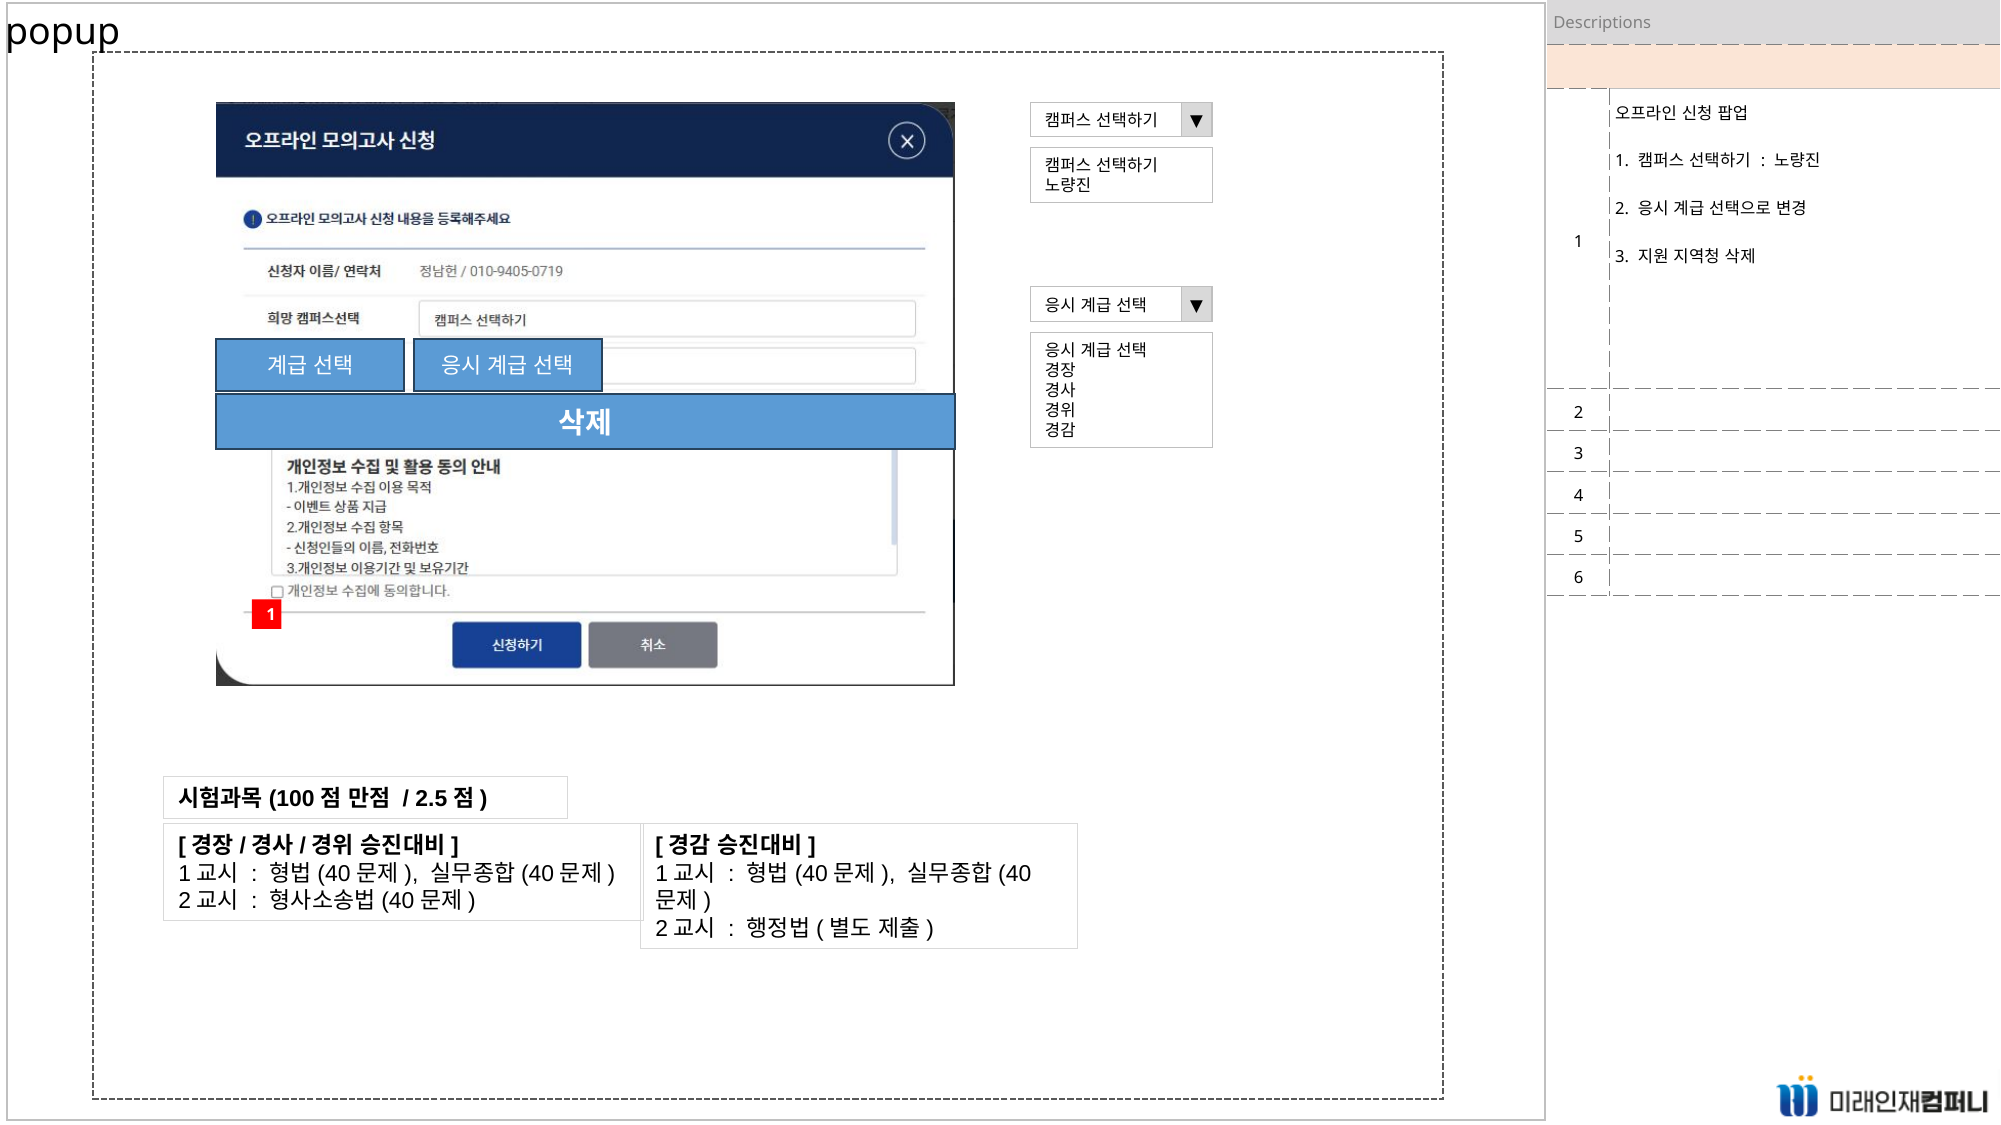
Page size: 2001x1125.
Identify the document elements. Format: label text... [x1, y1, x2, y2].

picture [1766, 1069, 2000, 1123]
text_box popup [0, 0, 135, 60]
text_box 응시 계급 선택 경장 경사 경위 경감 [1030, 332, 1213, 448]
table_cell 2 [1547, 389, 1609, 430]
text_box [92, 51, 1444, 1100]
table_cell 오프라인 신청 팝업 1. 캠퍼스 선택하기 : 노량진 2. 응시 계급 선택으로 변경 3. 지원 지역청 삭제 [1609, 89, 2000, 389]
table_cell 4 [1547, 471, 1609, 513]
text_box [경감 승진대비] 1교시 : 형법(40문제), 실무종합(40문제) 2교시 : 행정법(별도 제출) [640, 823, 1078, 949]
table_cell [1547, 44, 2000, 88]
table_cell [1609, 513, 2000, 554]
text_box 시험과목(100점 만점 / 2.5점) [163, 776, 568, 819]
table_cell 6 [1547, 554, 1609, 596]
table_cell 1 [1547, 88, 1609, 389]
table_cell [1609, 430, 2000, 471]
table_cell [1609, 389, 2000, 430]
table_cell [1609, 554, 2000, 596]
text_box 응시 계급 선택 [1030, 286, 1213, 322]
table_cell 5 [1547, 513, 1609, 554]
text_box 캠퍼스 선택하기 [1030, 102, 1213, 137]
table_cell [1609, 471, 2000, 513]
text_box [경장/경사/경위 승진대비] 1교시 : 형법(40문제), 실무종합(40문제) 2교시 : 형사소송법(40문제) [163, 823, 640, 921]
table_cell 3 [1547, 430, 1609, 471]
picture [216, 102, 955, 686]
text_box 캠퍼스 선택하기 노량진 [1030, 147, 1213, 203]
table_header Descriptions [1547, 0, 2000, 44]
